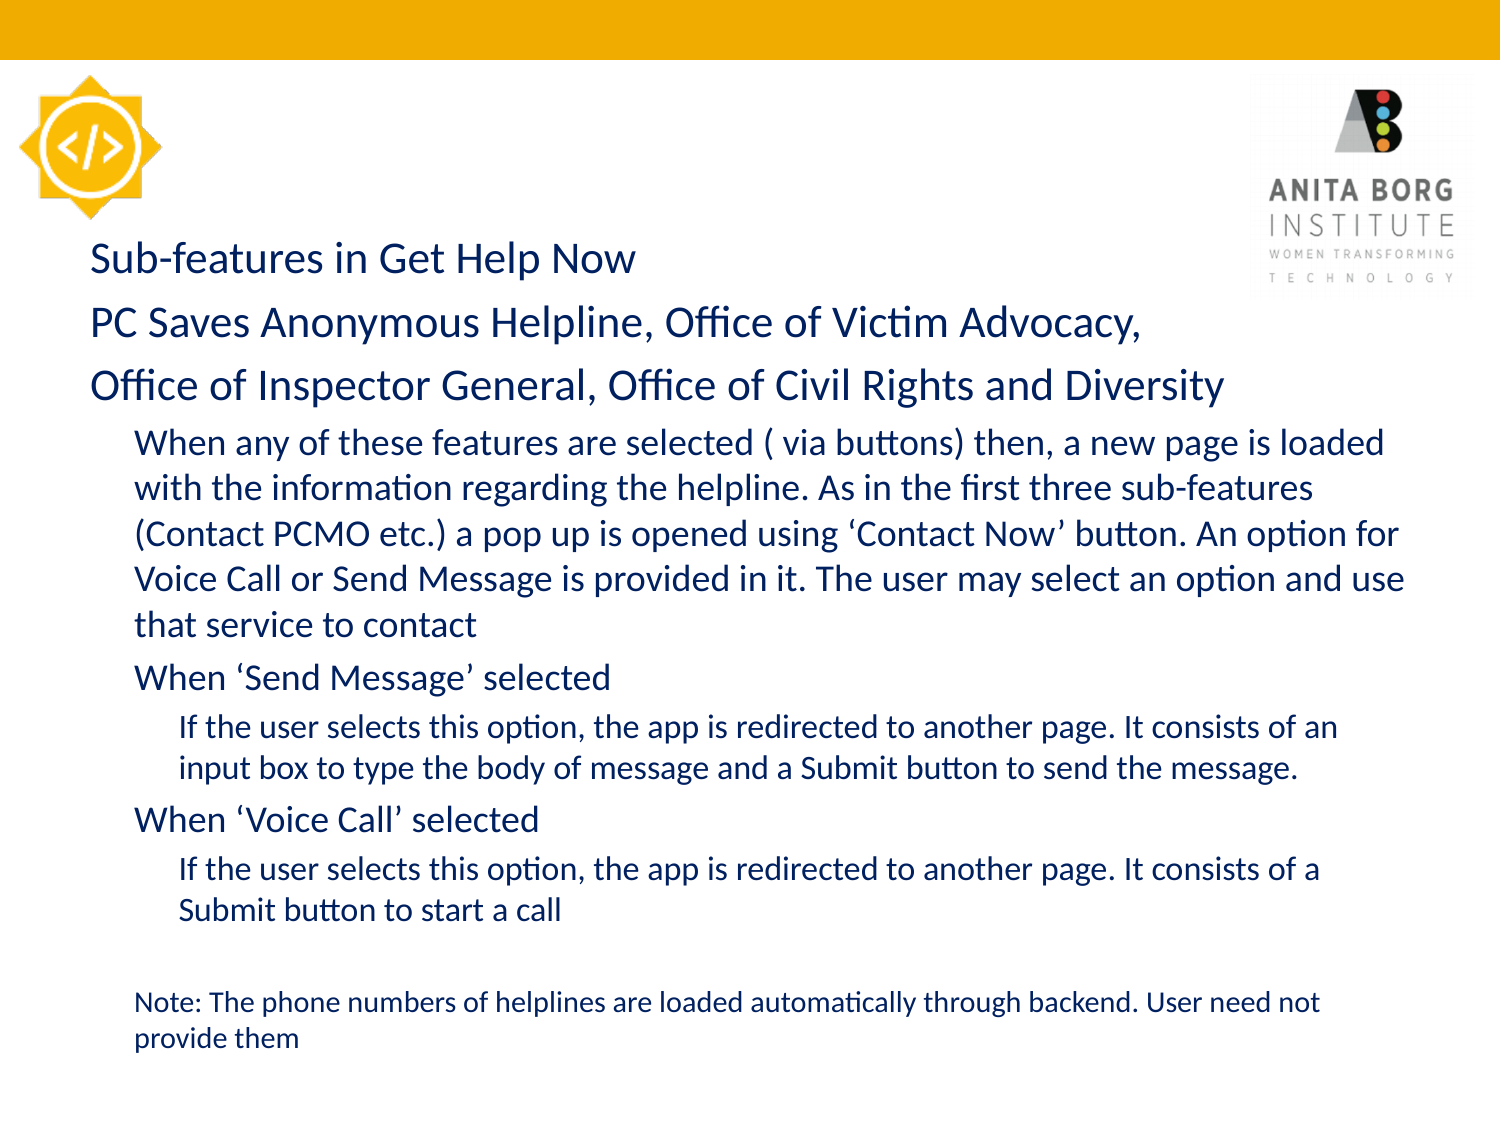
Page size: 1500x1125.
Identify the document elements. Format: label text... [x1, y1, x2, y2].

picture [1249, 74, 1476, 301]
list Sub-features in Get Help Now PC Saves Anonymous Helpline, Office of Victim Advocacy, Office of Inspector General, Office of Civil Rights and Diversity When any of these features are selected ( via buttons) then, a new page is loaded with the information regarding the helpline. As in the first three sub-features (Contact PCMO etc.) a pop up is opened using ‘Contact Now’ button. An option for Voice Call or Send Message is provided in it. The user may select an option and use that service to contact When ‘Send Message’ selected If the user selects this option, the app is redirected to another page. It consists of an input box to type the body of message and a Submit button to send the message. When ‘Voice Call’ selected If the user selects this option, the app is redirected to another page. It consists of a Submit button to start a call Note: The phone numbers of helplines are loaded automatically through backend. User need not provide them [75, 220, 1425, 1063]
picture [17, 74, 164, 221]
